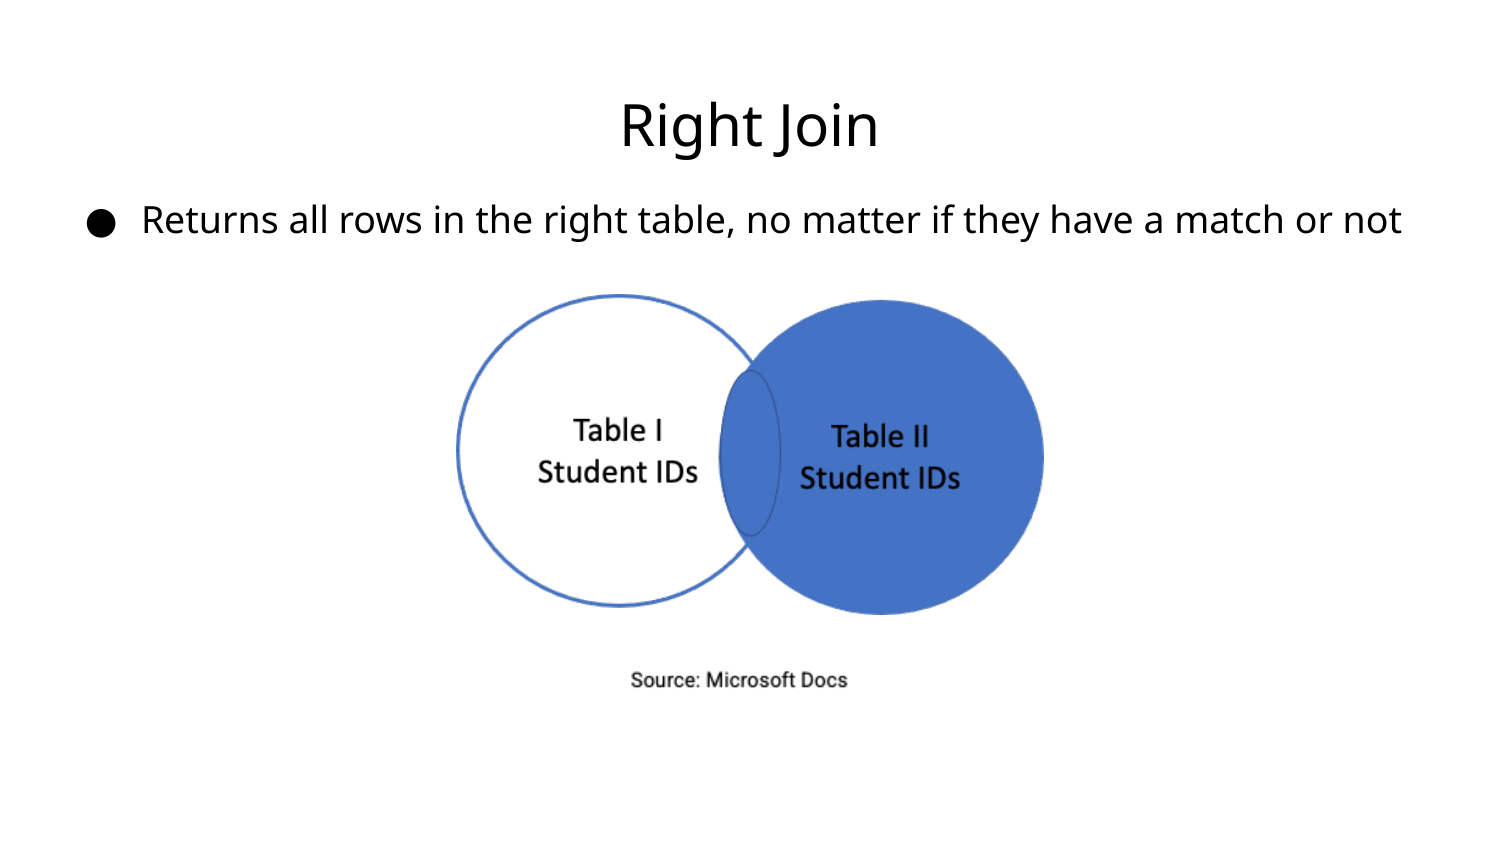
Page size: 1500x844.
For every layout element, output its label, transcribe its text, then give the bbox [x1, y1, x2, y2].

picture [615, 651, 958, 709]
picture [455, 294, 1045, 615]
title Right Join [51, 72, 1449, 167]
list Returns all rows in the right table, no matter if they have a match or not [51, 174, 1449, 735]
